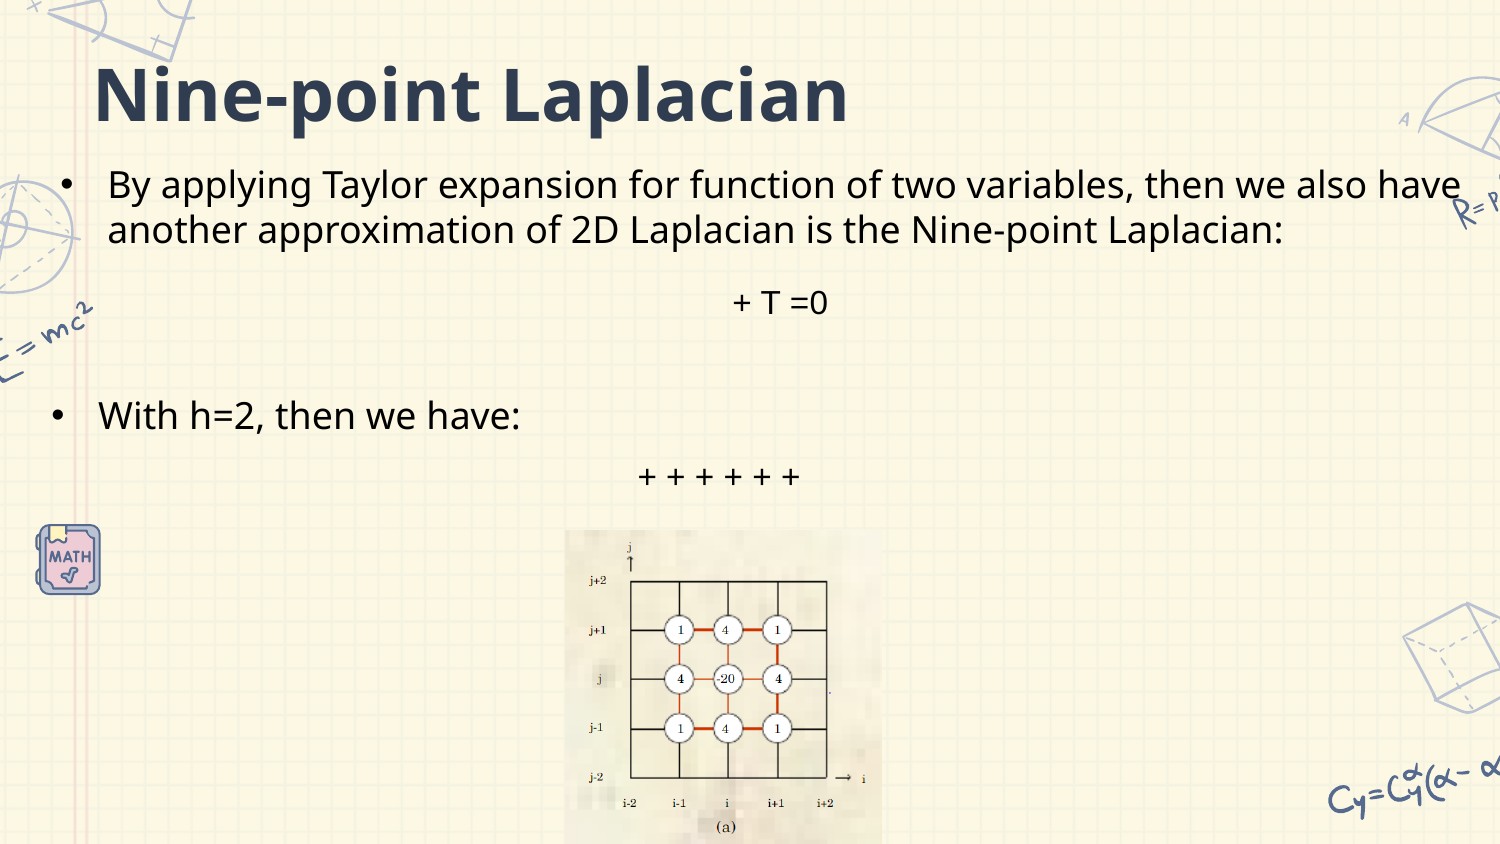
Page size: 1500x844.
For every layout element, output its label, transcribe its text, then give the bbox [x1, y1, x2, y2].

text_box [35, 523, 101, 596]
text_box With h=2, then we have: [36, 384, 537, 444]
picture [565, 530, 883, 844]
text_box By applying Taylor expansion for function of two variables, then we also have another approximation of 2D Laplacian is the Nine-point Laplacian: [45, 153, 1500, 259]
title Nine-point Laplacian [77, 34, 1342, 128]
